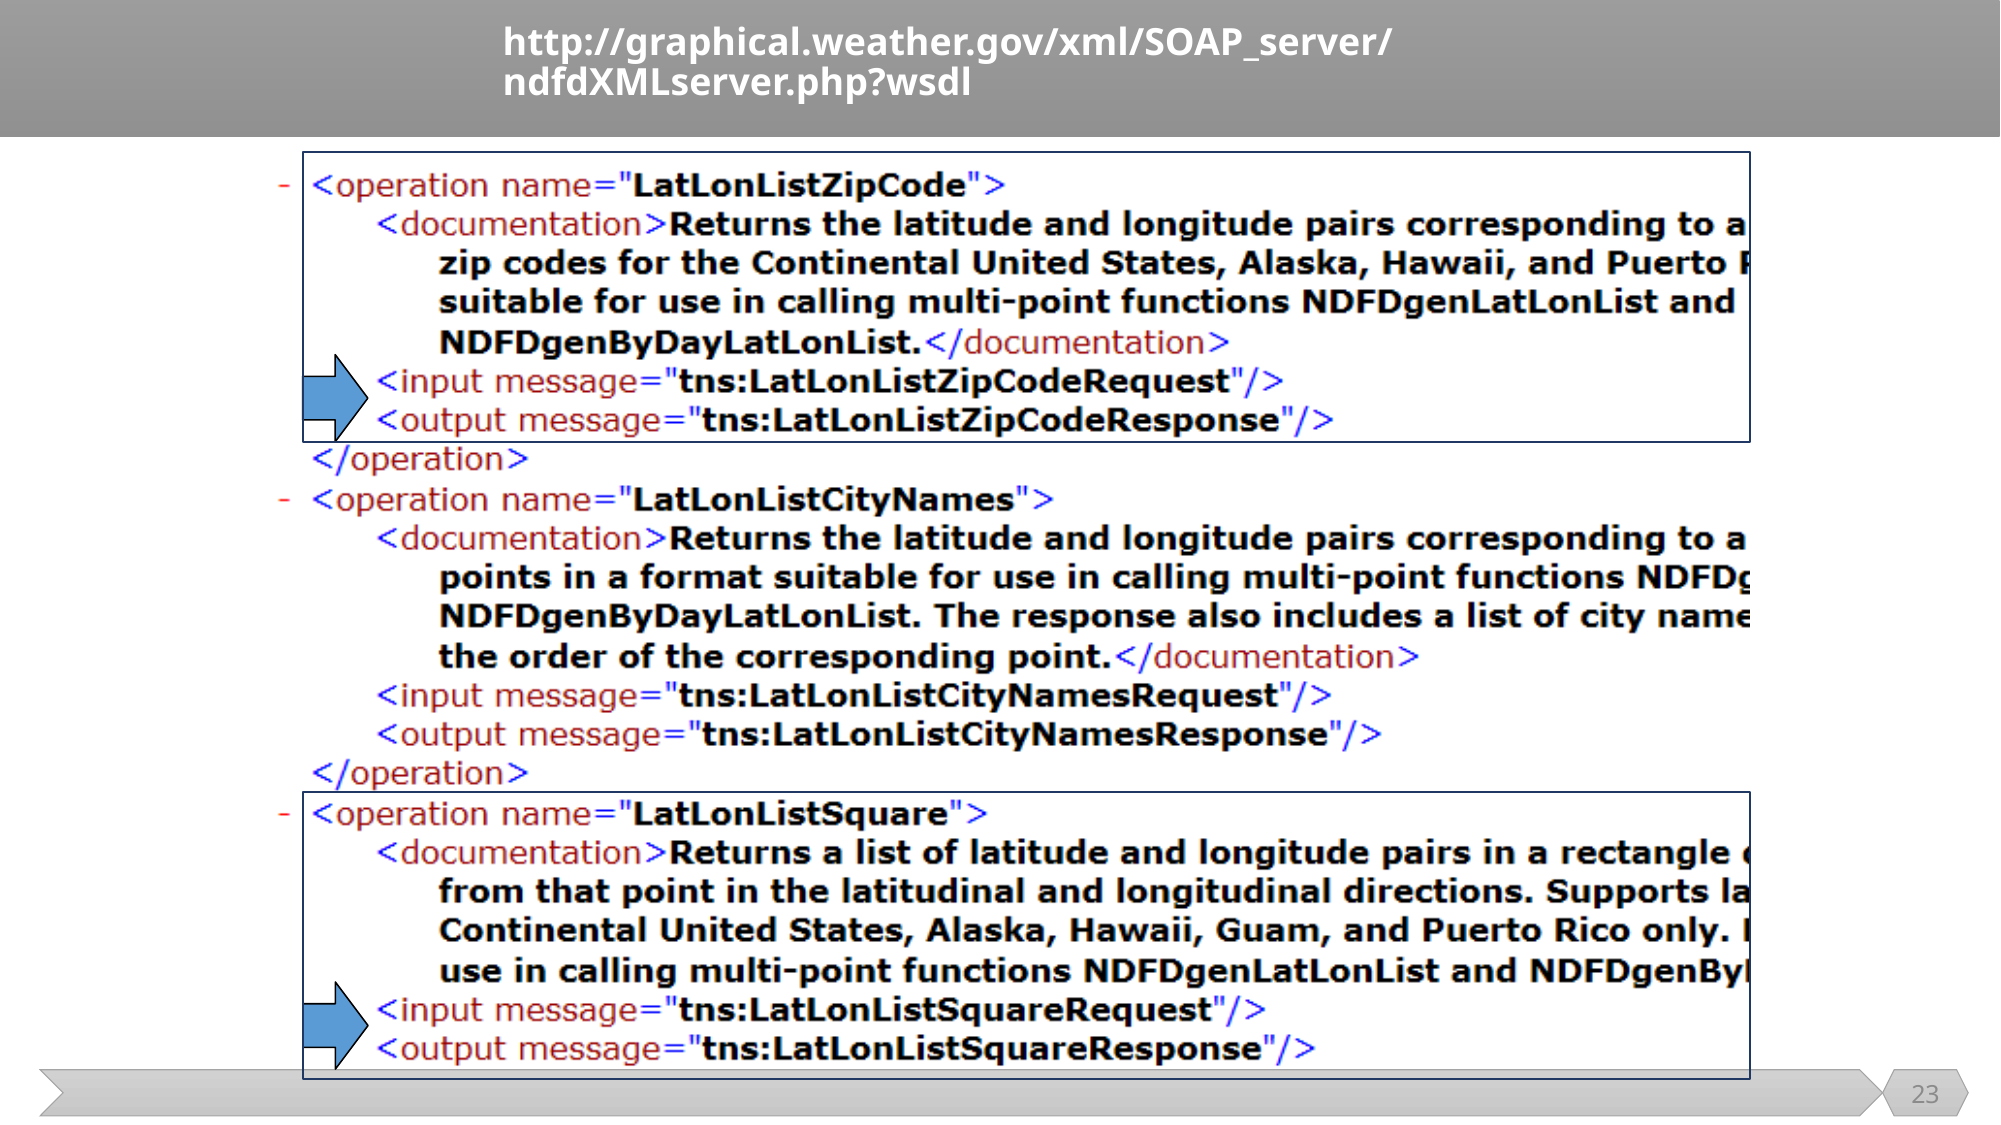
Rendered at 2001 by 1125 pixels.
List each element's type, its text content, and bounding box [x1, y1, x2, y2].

title http://graphical.weather.gov/xml/SOAP_server/ndfdXMLserver.php?wsdl [487, 24, 1738, 102]
text_box [302, 151, 1750, 164]
slide_number 23 [1882, 1065, 1969, 1125]
text_box [302, 1068, 1750, 1079]
picture [267, 164, 1750, 1068]
